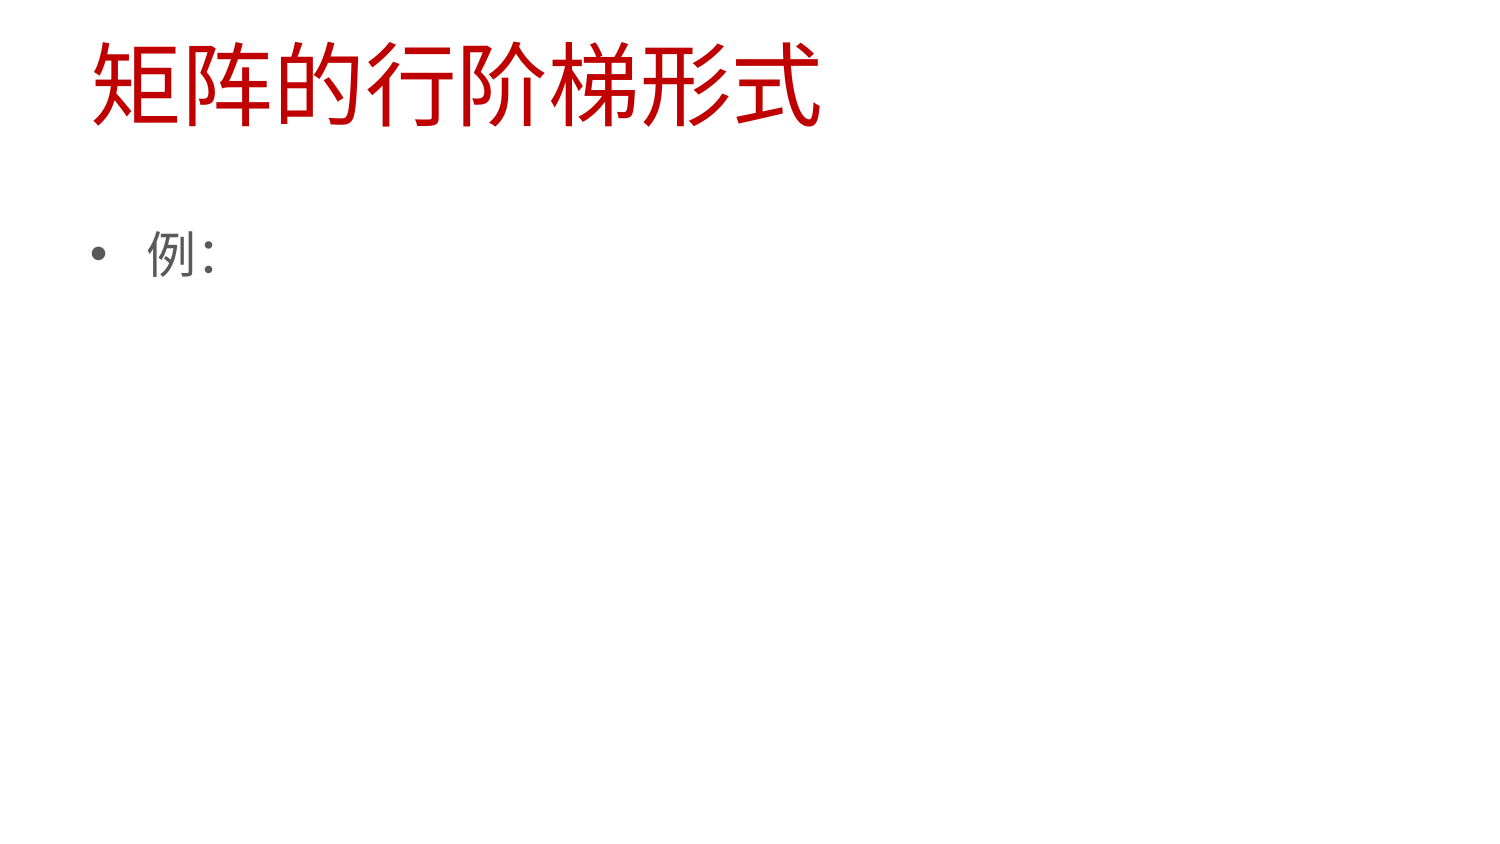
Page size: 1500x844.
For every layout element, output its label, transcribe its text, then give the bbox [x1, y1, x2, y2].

title 矩阵的行阶梯形式 [75, 20, 1425, 137]
